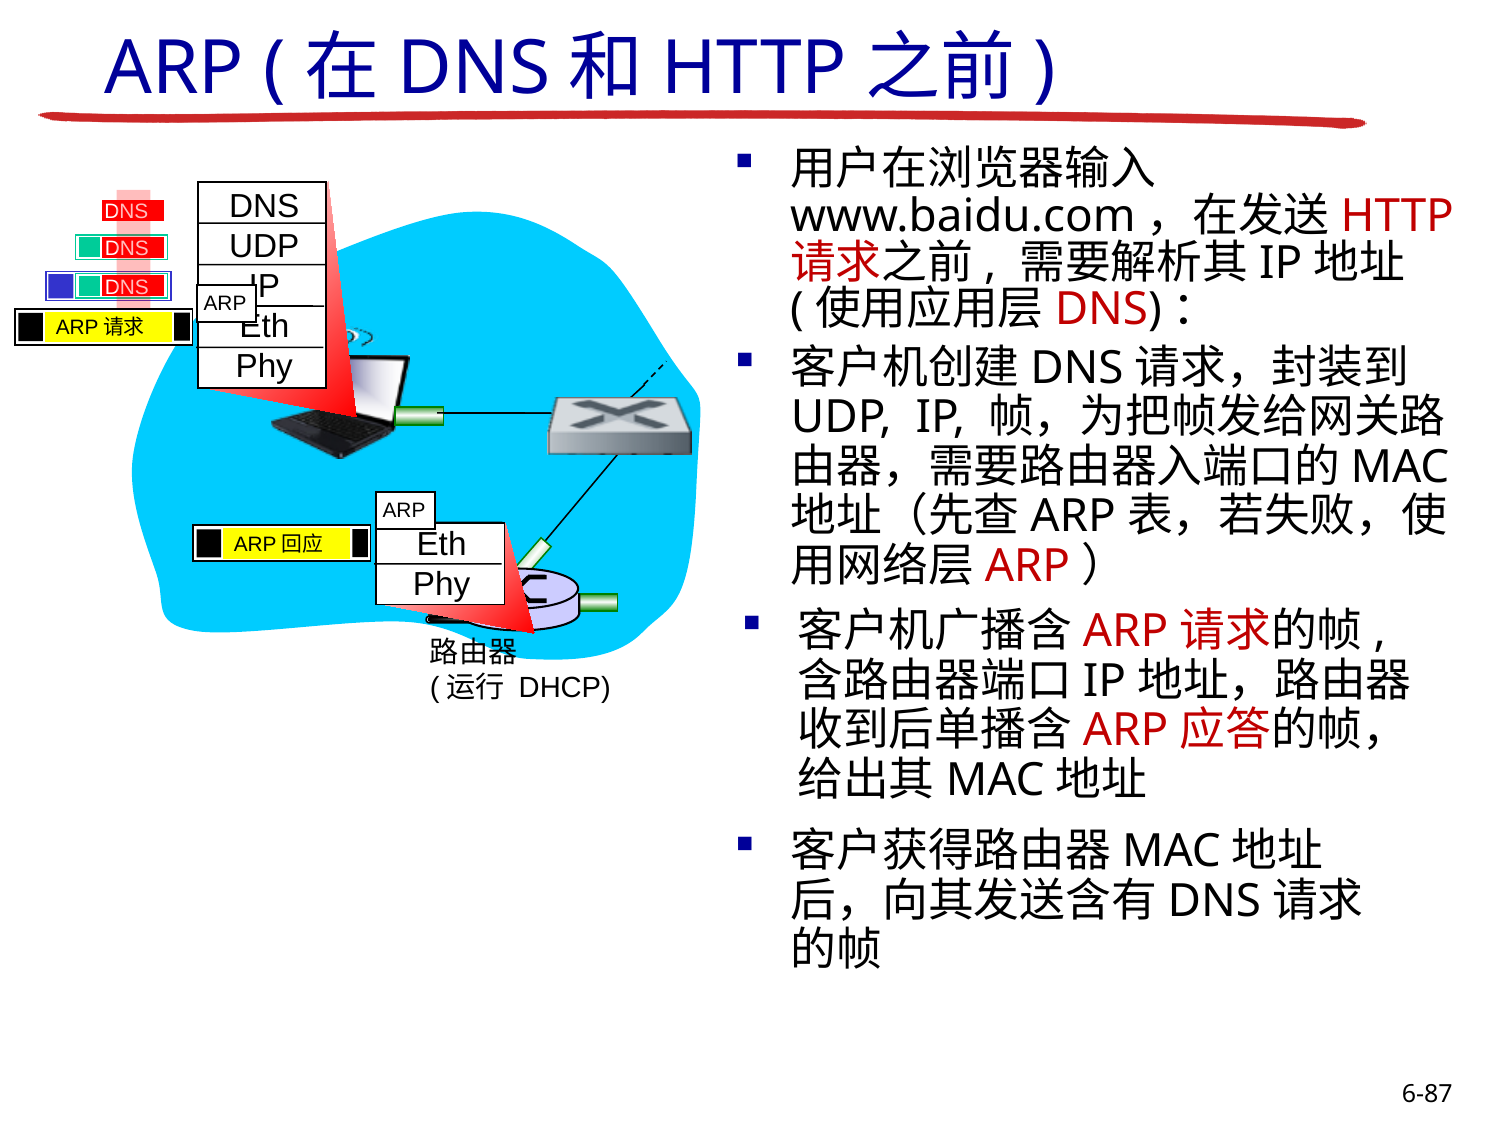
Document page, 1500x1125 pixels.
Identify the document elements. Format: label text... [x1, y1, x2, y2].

picture [31, 104, 1382, 134]
text_box 客户机创建DNS请求，封装到UDP, IP, 帧，为把帧发给网关路由器，需要路由器入端口的MAC地址（先查ARP表，若失败，使用网络层ARP） [719, 336, 1473, 551]
text_box 客户获得路由器MAC地址后，向其发送含有DNS请求的帧 [719, 819, 1423, 1032]
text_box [367, 489, 535, 634]
list 用户在浏览器输入www.baidu.com，在发送HTTP请求之前, 需要解析其IP地址 (使用应用层DNS)： [718, 139, 1485, 347]
title ARP (在DNS和HTTP之前) [89, 0, 1500, 146]
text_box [195, 177, 357, 418]
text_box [126, 208, 711, 662]
text_box 路由器 (运行 DHCP) [415, 668, 626, 711]
slide_number 6-87 [1387, 1069, 1478, 1115]
text_box 客户机广播含ARP请求的帧, 含路由器端口IP地址，路由器收到后单播含ARP应答的帧，给出其MAC地址 [726, 599, 1446, 857]
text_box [14, 306, 193, 348]
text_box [45, 189, 172, 304]
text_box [192, 522, 371, 564]
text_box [188, 282, 262, 323]
